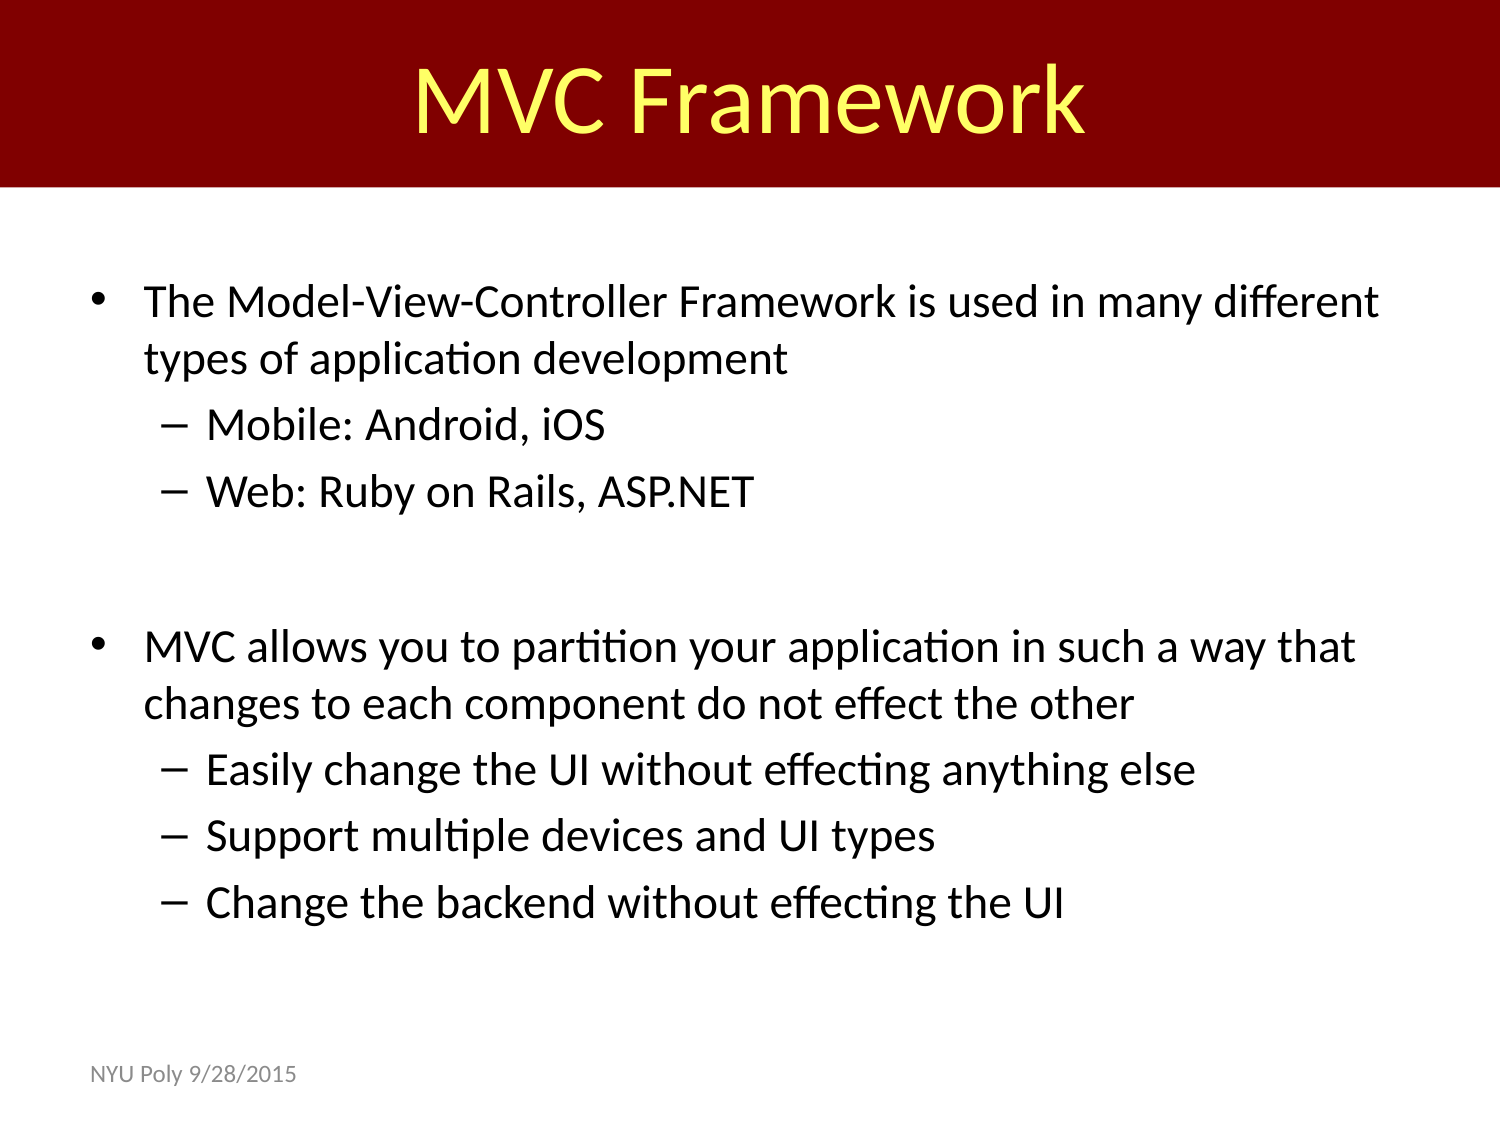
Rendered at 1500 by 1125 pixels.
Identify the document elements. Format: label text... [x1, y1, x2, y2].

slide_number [75, 1042, 425, 1103]
text_box MVC Framework [0, 0, 1500, 190]
list The Model-View-Controller Framework is used in many different types of application development Mobile: Android, iOS Web: Ruby on Rails, ASP.NET MVC allows you to partition your application in such a way that changes to each component do not effect the other Easily change the UI without effecting anything else Support multiple devices and UI types Change the backend without effecting the UI [75, 262, 1425, 1005]
